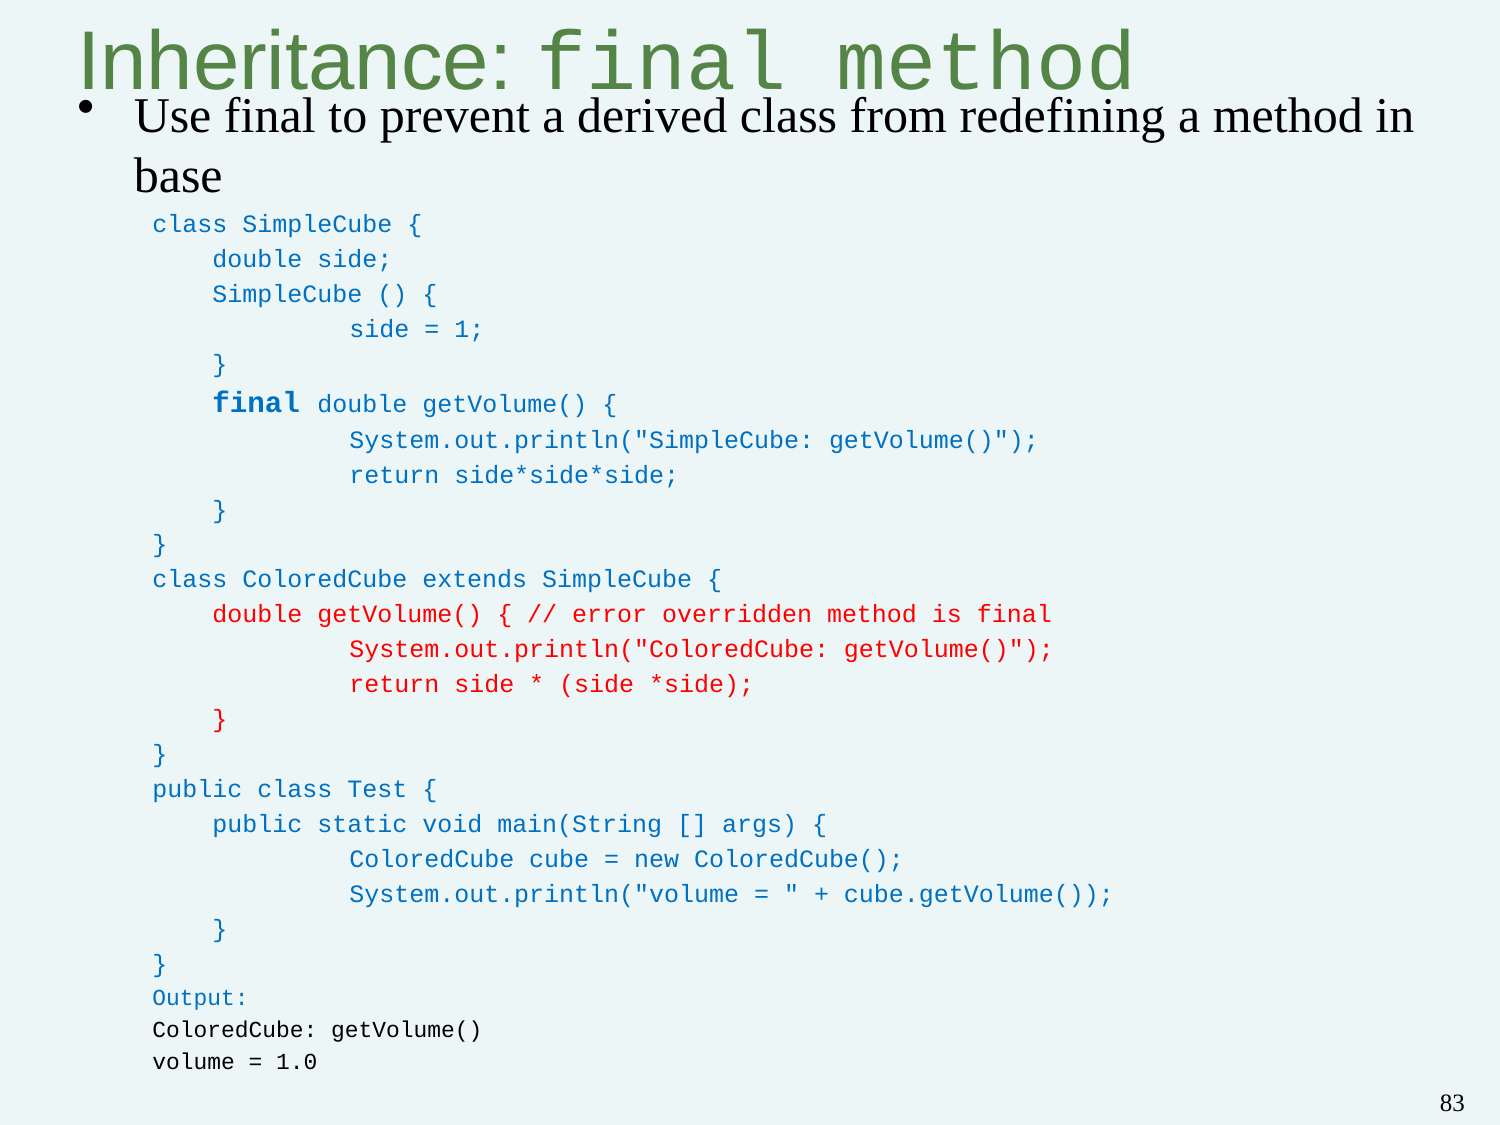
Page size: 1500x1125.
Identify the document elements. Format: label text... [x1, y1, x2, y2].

list Use final to prevent a derived class from redefining a method in base class SimpleCube { double side; SimpleCube () { side = 1; } final double getVolume() { System.out.println("SimpleCube: getVolume()"); return side*side*side; } } class ColoredCube extends SimpleCube { double getVolume() { // error overridden method is final System.out.println("ColoredCube: getVolume()"); return side * (side *side); } } public class Test { public static void main(String [] args) { ColoredCube cube = new ColoredCube(); System.out.println("volume = " + cube.getVolume()); } } Output: ColoredCube: getVolume() volume = 1.0 [62, 74, 1438, 1101]
title Inheritance: final method [62, 0, 1438, 74]
